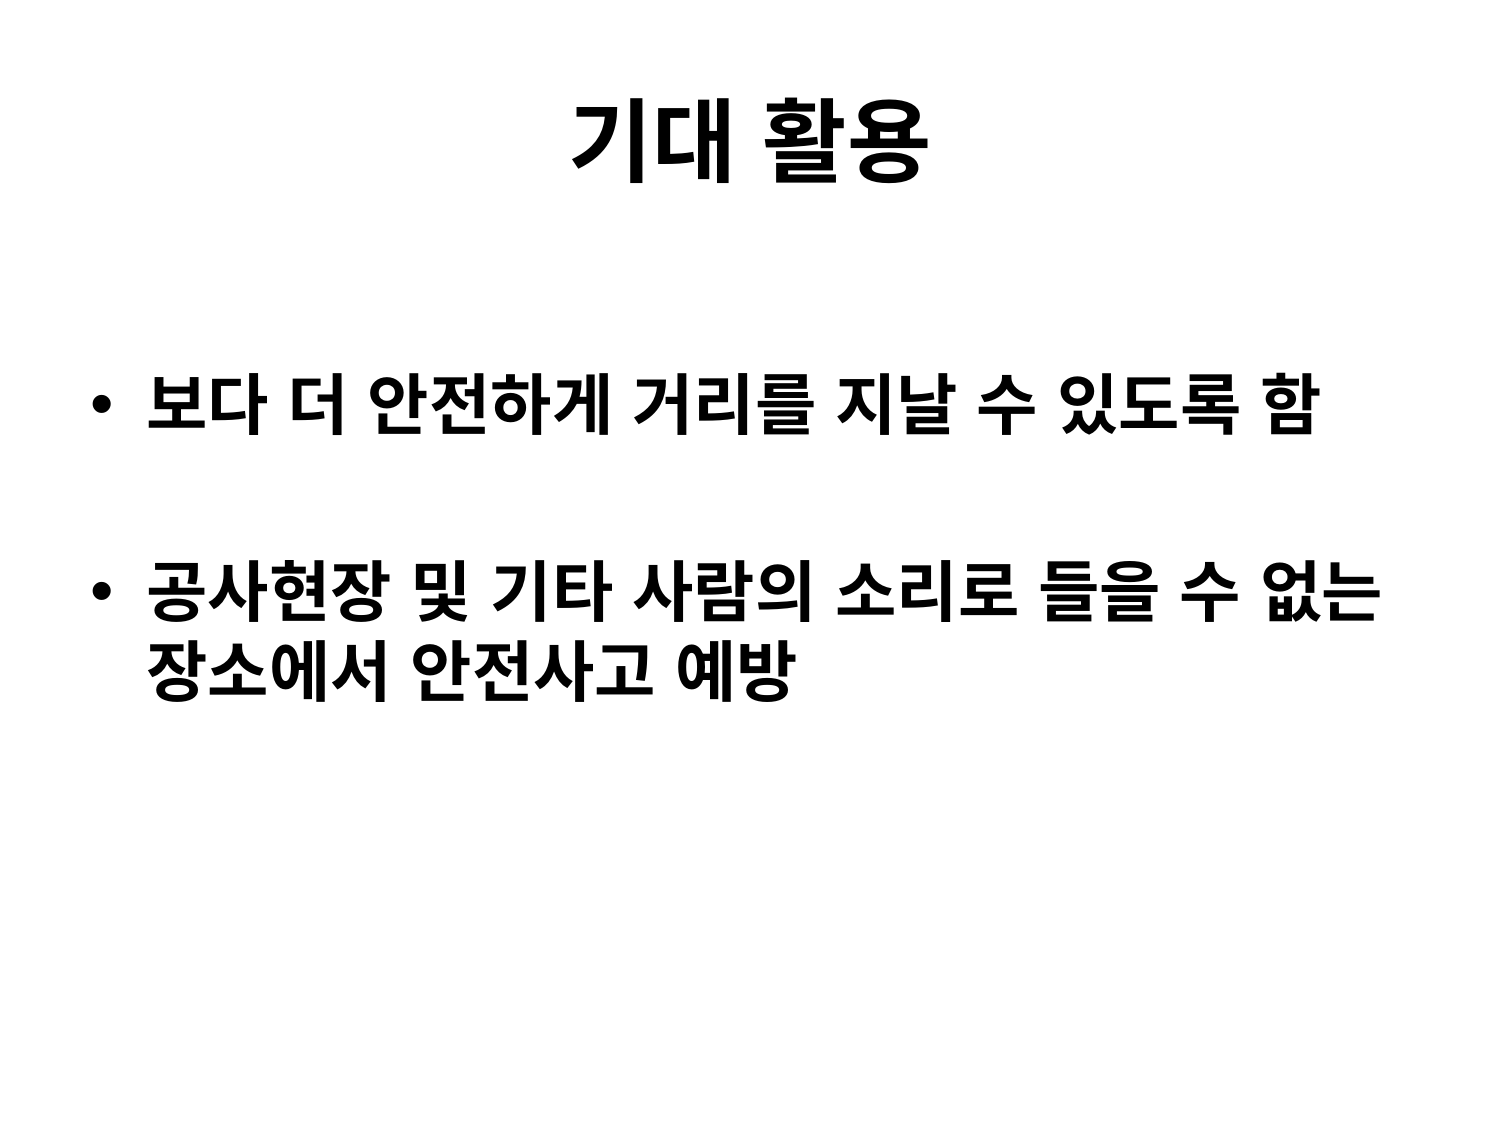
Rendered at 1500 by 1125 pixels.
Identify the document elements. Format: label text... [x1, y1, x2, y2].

list 보다 더 안전하게 거리를 지날 수 있도록 함 공사현장 및 기타 사람의 소리로 들을 수 없는 장소에서 안전사고 예방 [75, 262, 1425, 1005]
title 기대 활용 [75, 45, 1425, 233]
